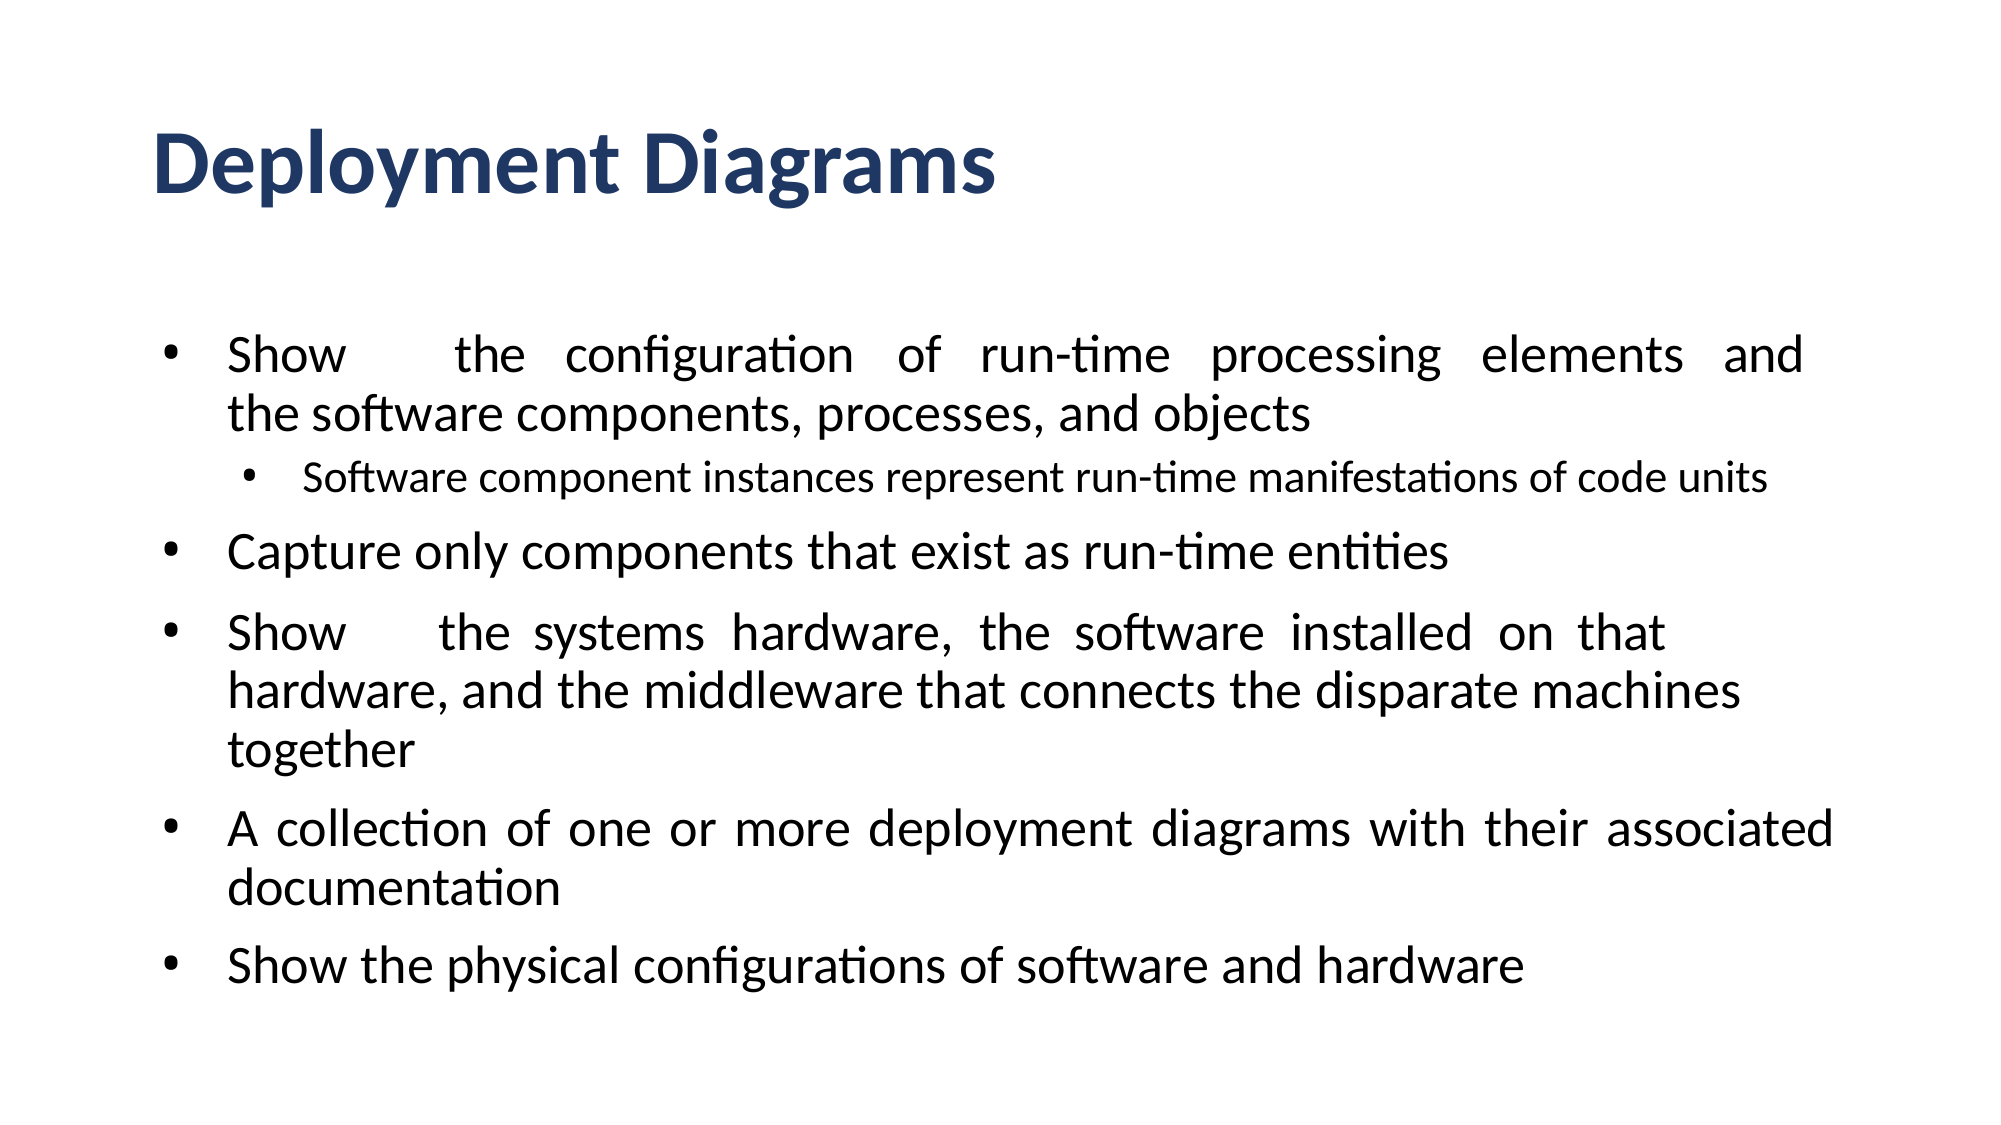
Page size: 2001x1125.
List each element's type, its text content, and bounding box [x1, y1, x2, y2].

title Deployment Diagrams [50, 17, 1959, 291]
text_box Show the configuration of run-time processing elements and the software components, processes, and objects Software component instances represent run-time manifestations of code units Capture only components that exist as run-time entities Show the systems hardware, the software installed on that hardware, and the middleware that connects the disparate machines together A collection of one or more deployment diagrams with their associated documentation Show the physical configurations of software and hardware [158, 315, 1850, 995]
